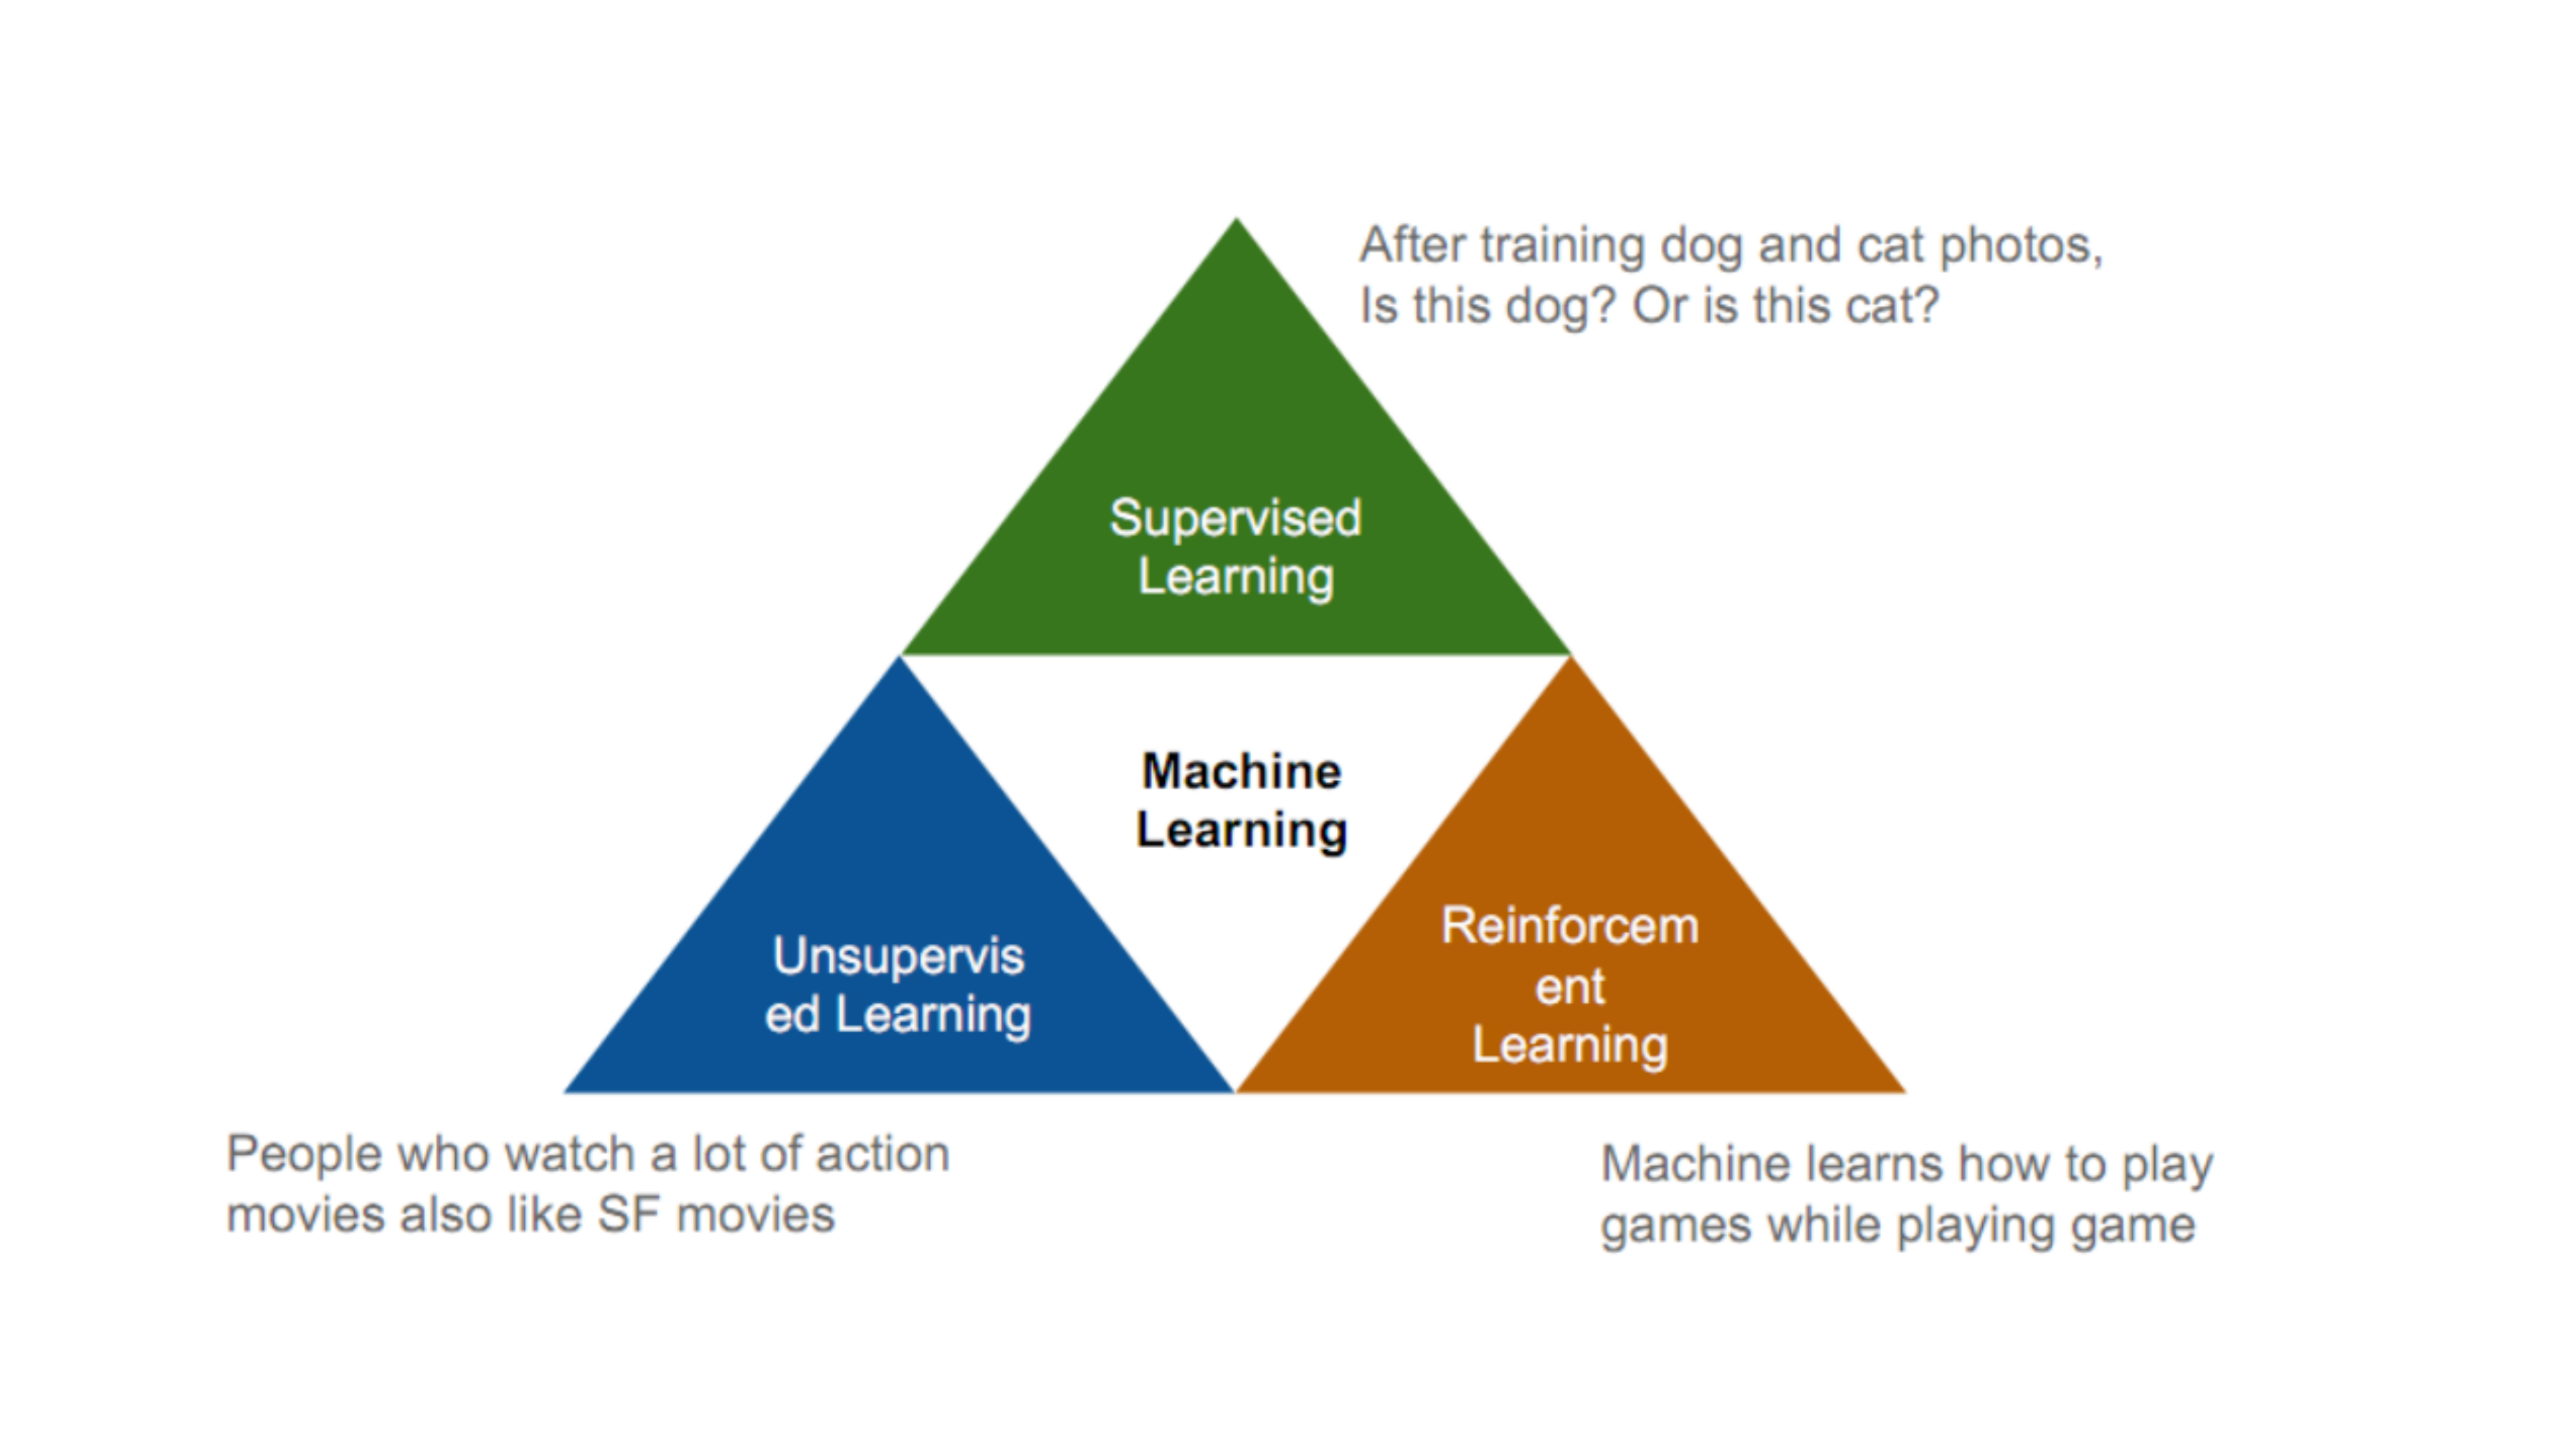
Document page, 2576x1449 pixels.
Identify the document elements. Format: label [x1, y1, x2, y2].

picture [61, 125, 2473, 1324]
